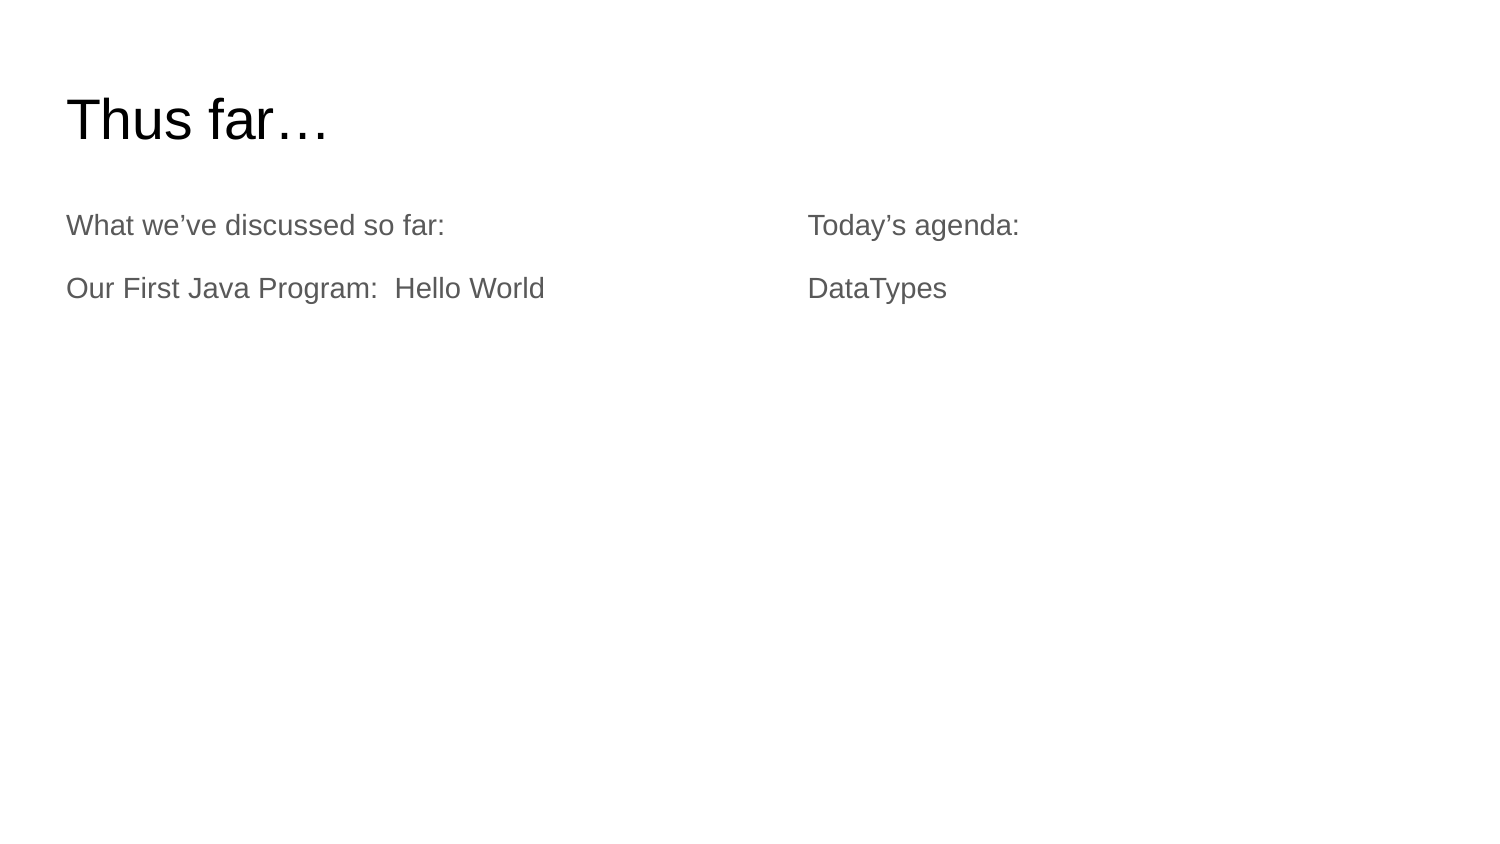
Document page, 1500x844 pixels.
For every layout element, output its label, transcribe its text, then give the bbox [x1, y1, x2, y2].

title Thus far… [51, 72, 1449, 167]
list What we’ve discussed so far: Our First Java Program: Hello World [51, 189, 708, 750]
list Today’s agenda: DataTypes [792, 189, 1449, 750]
